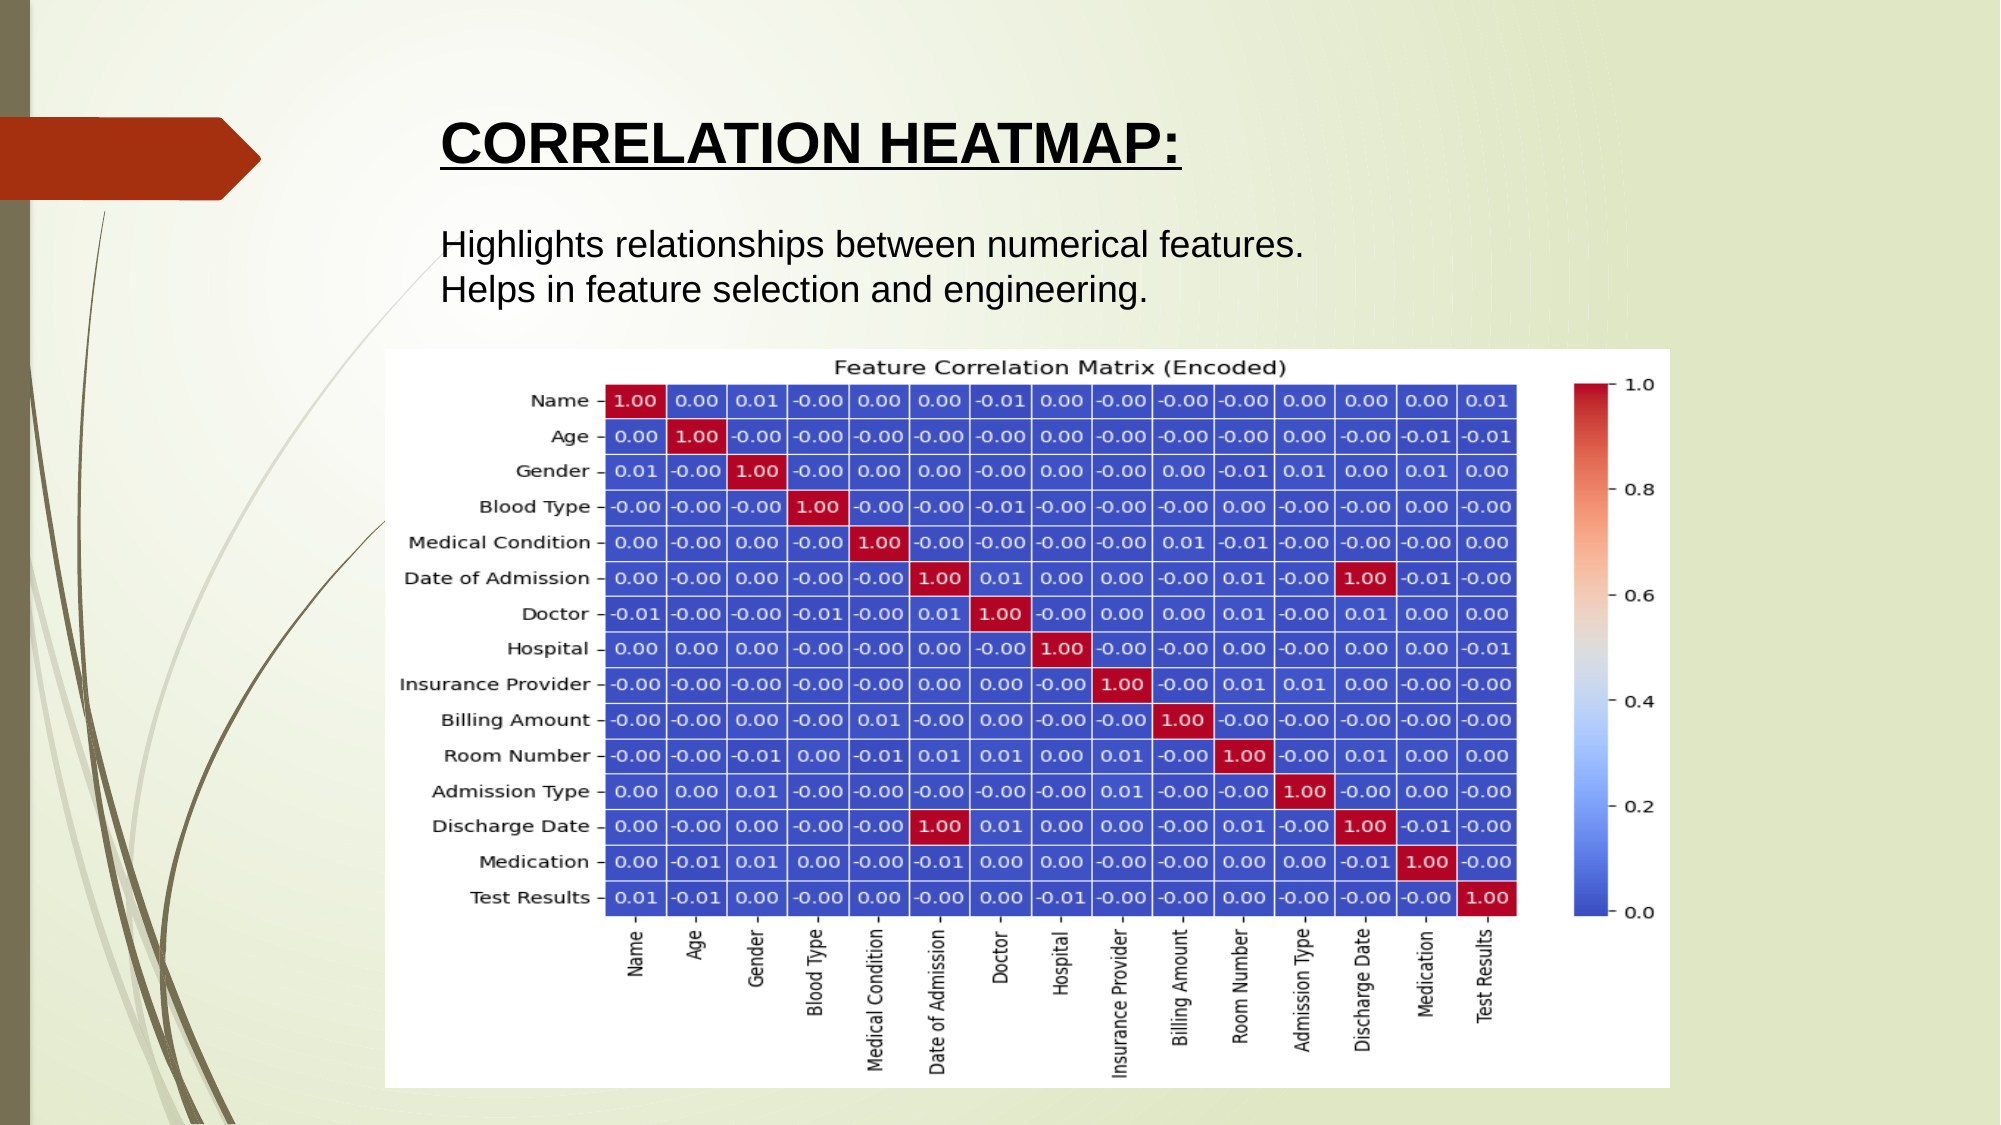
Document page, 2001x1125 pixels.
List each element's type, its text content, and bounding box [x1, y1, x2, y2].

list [385, 349, 1670, 1088]
title CORRELATION HEATMAP: Highlights relationships between numerical features. Helps in feature selection and engineering. [425, 97, 1888, 318]
